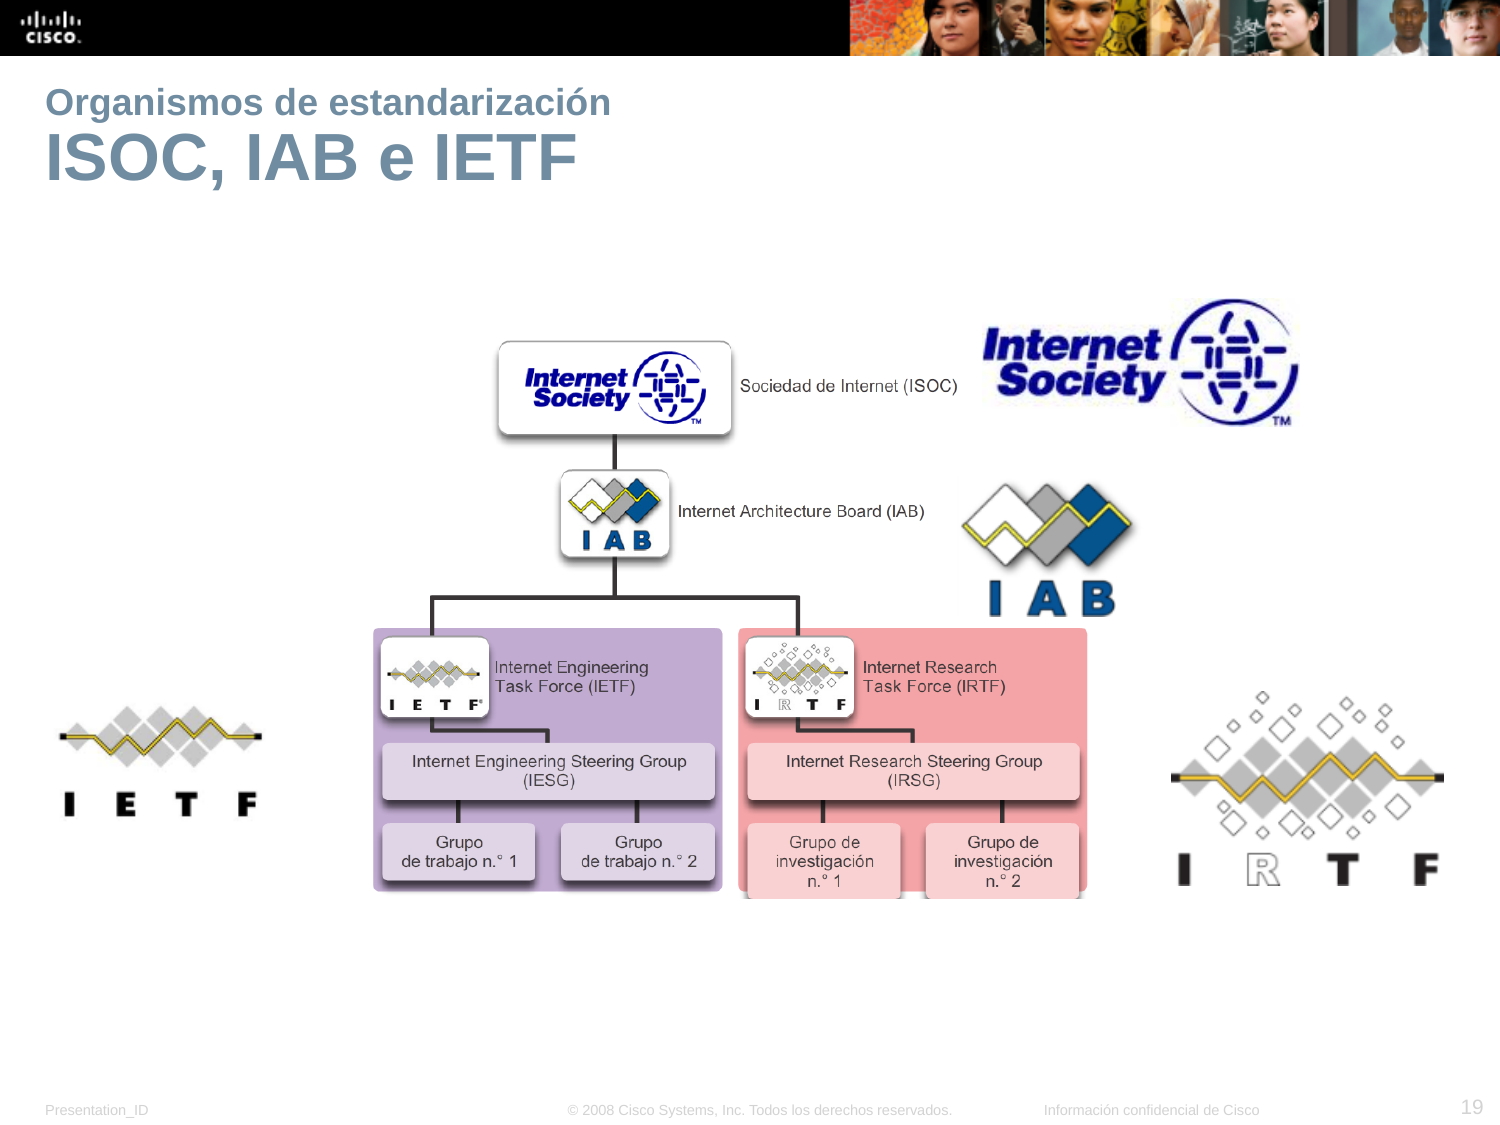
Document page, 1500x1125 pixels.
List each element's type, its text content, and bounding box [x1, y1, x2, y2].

picture [0, 0, 1500, 56]
picture [47, 691, 273, 827]
picture [354, 298, 1300, 937]
picture [1171, 691, 1445, 887]
title Organismos de estandarización ISOC, IAB e IETF [31, 64, 1471, 203]
